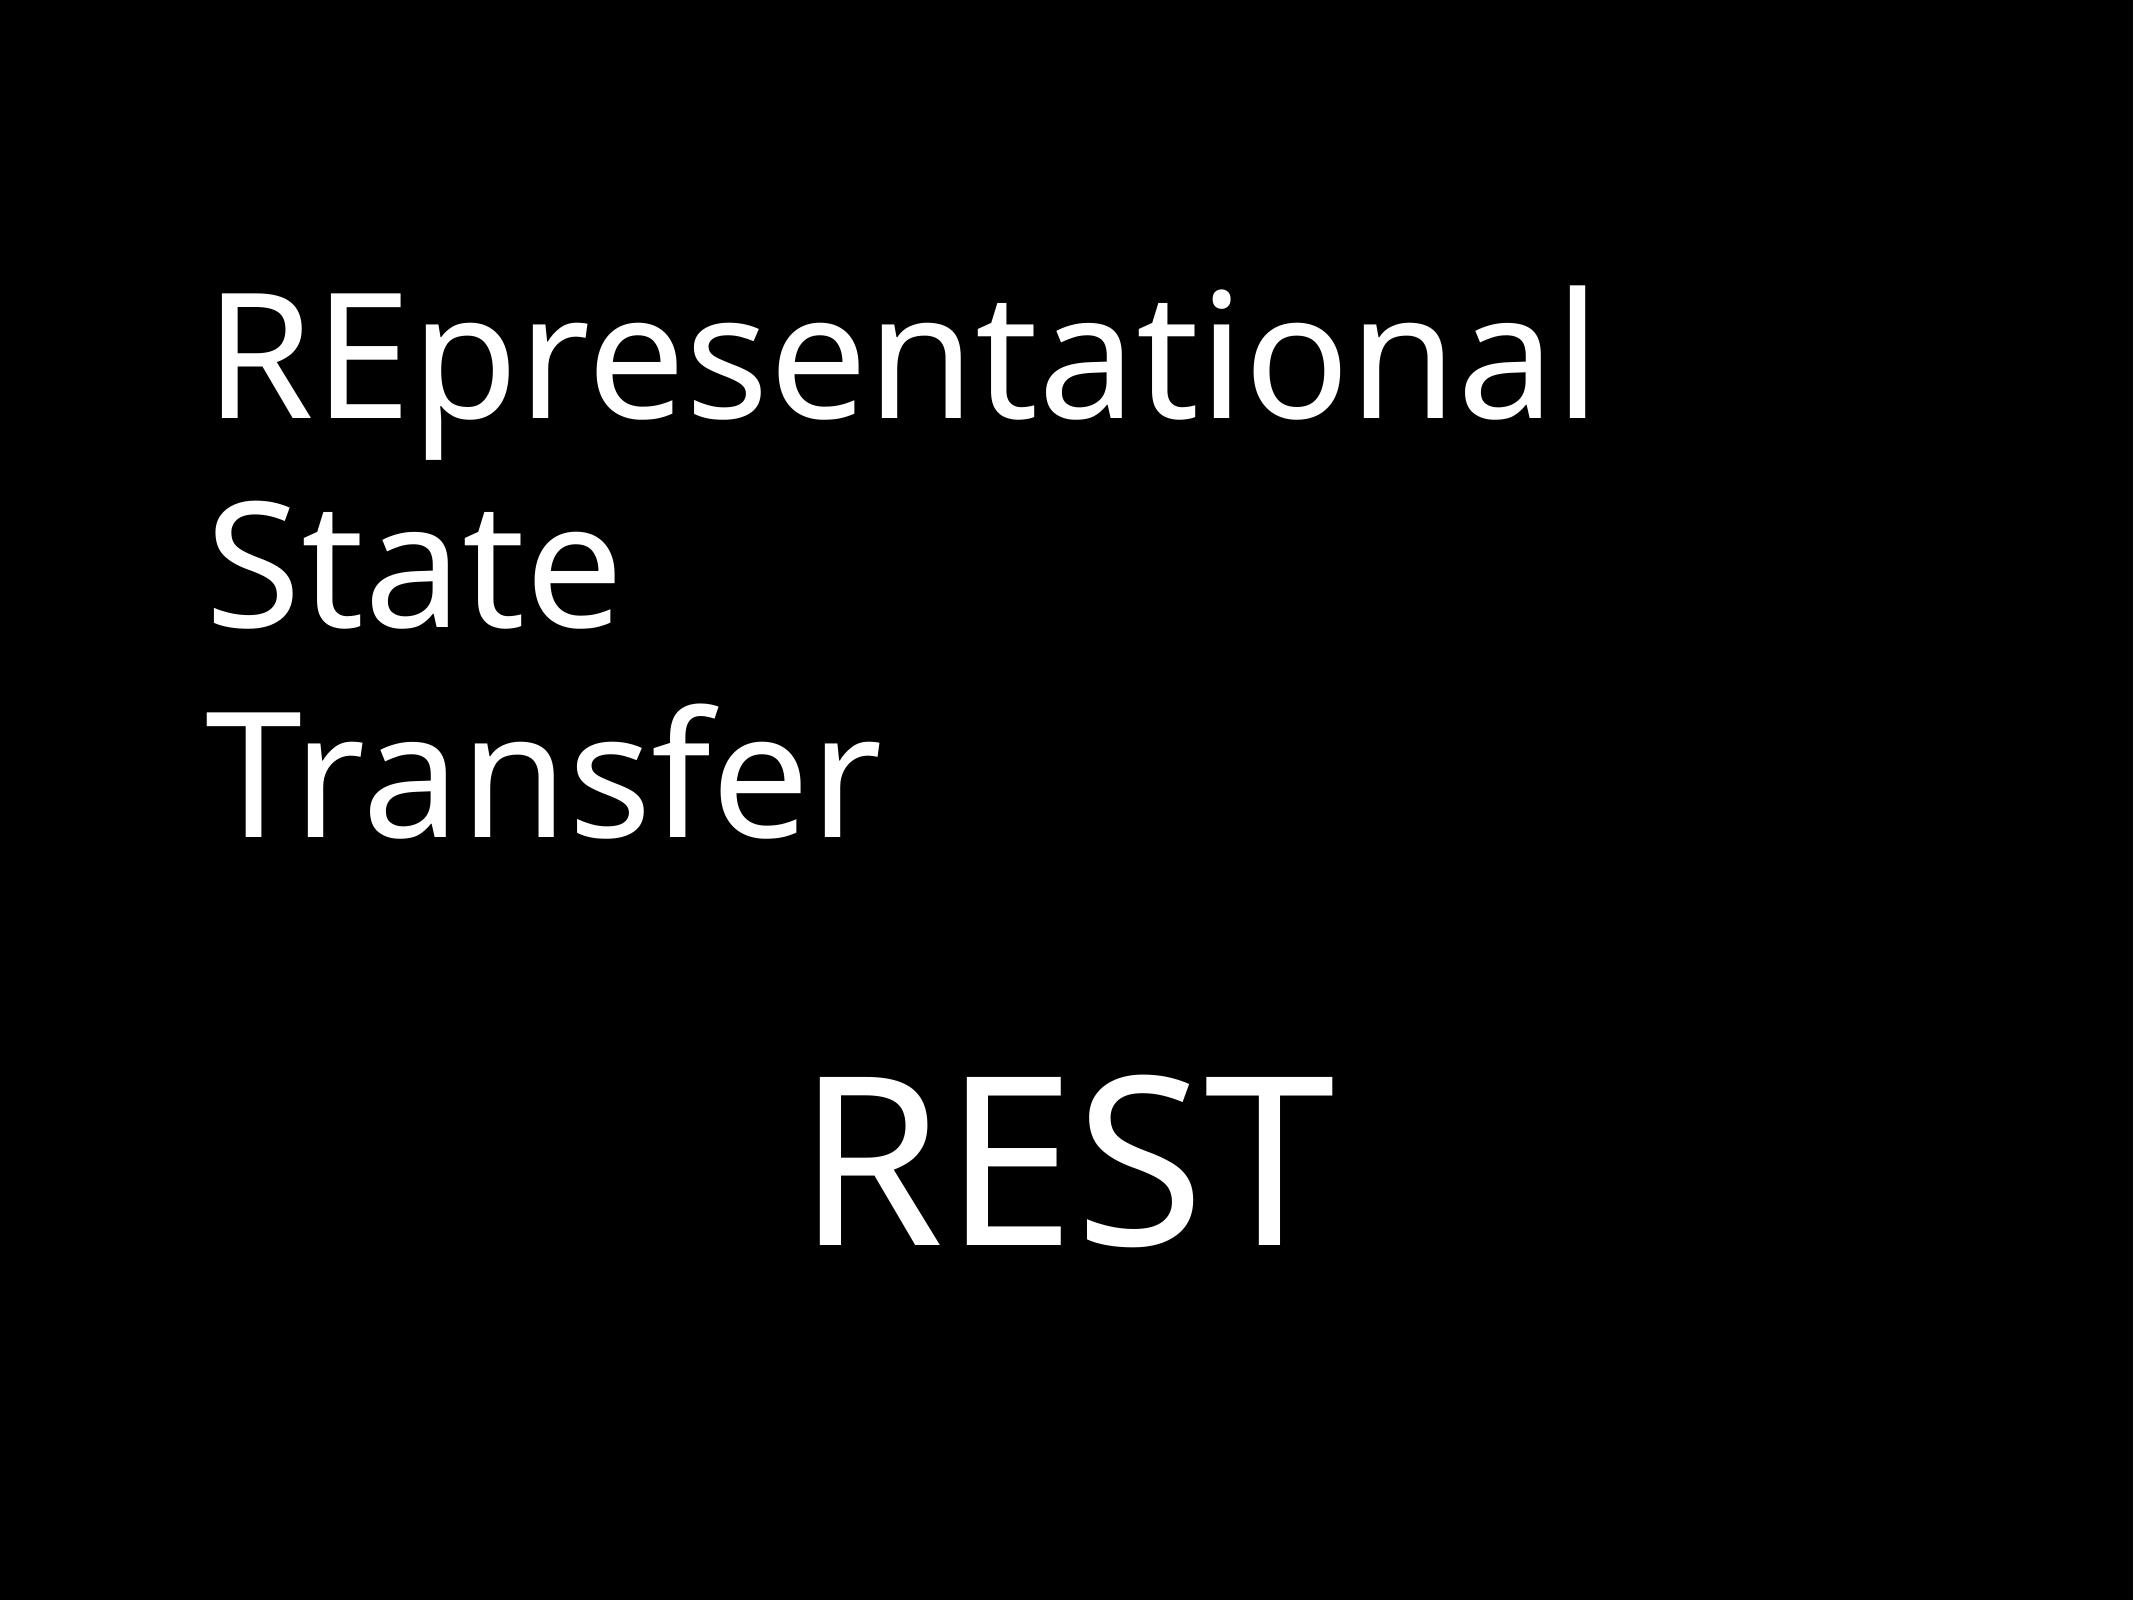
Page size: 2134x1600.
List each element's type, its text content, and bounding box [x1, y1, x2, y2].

title REST [348, 925, 1785, 1378]
text_box REpresentational State Transfer [199, 235, 1934, 881]
